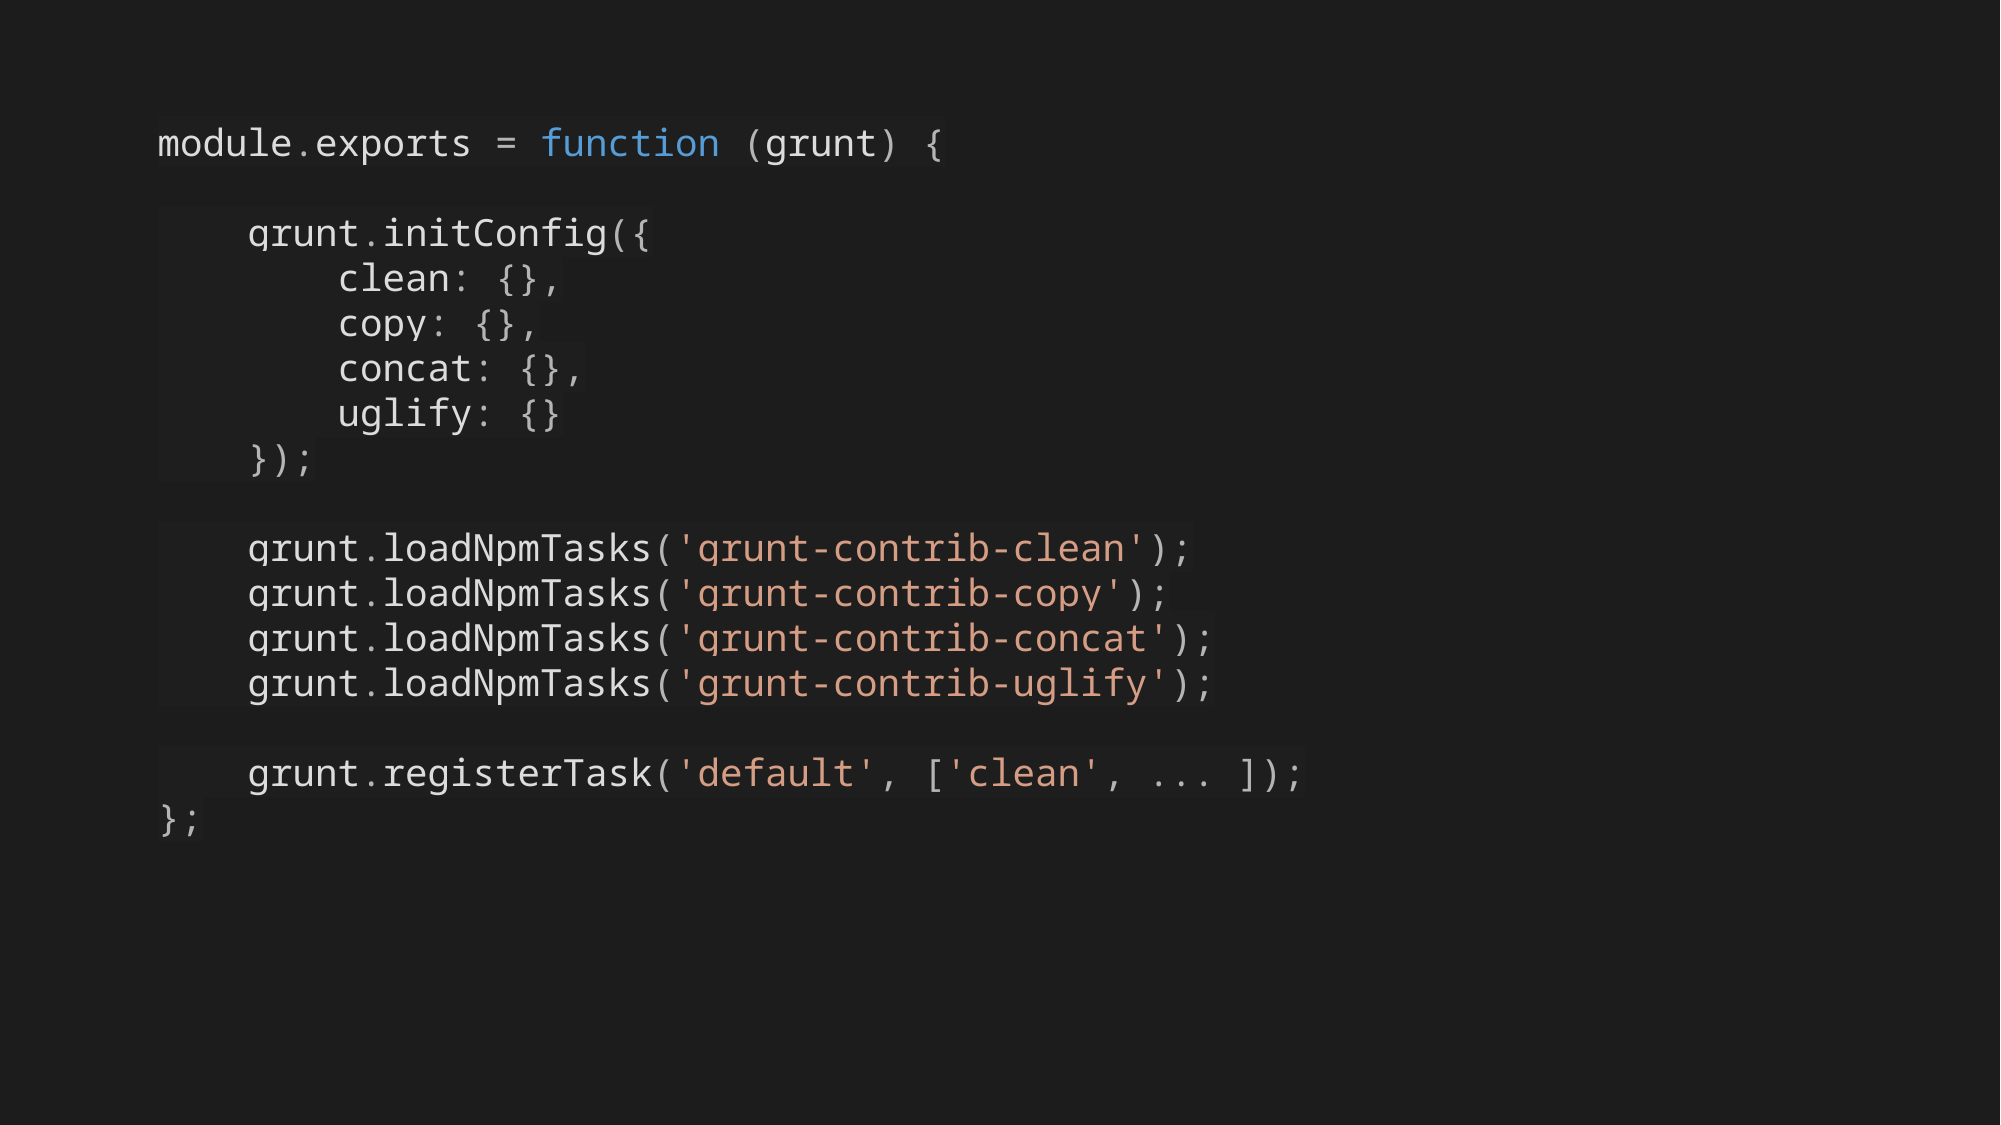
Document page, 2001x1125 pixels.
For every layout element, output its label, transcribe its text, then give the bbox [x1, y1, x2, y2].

text_box module.exports = function (grunt) { grunt.initConfig({ clean: {}, copy: {}, concat: {}, uglify: {} }); grunt.loadNpmTasks('grunt-contrib-clean'); grunt.loadNpmTasks('grunt-contrib-copy'); grunt.loadNpmTasks('grunt-contrib-concat'); grunt.loadNpmTasks('grunt-contrib-uglify'); grunt.registerTask('default', ['clean', ... ]); }; [142, 111, 1506, 846]
